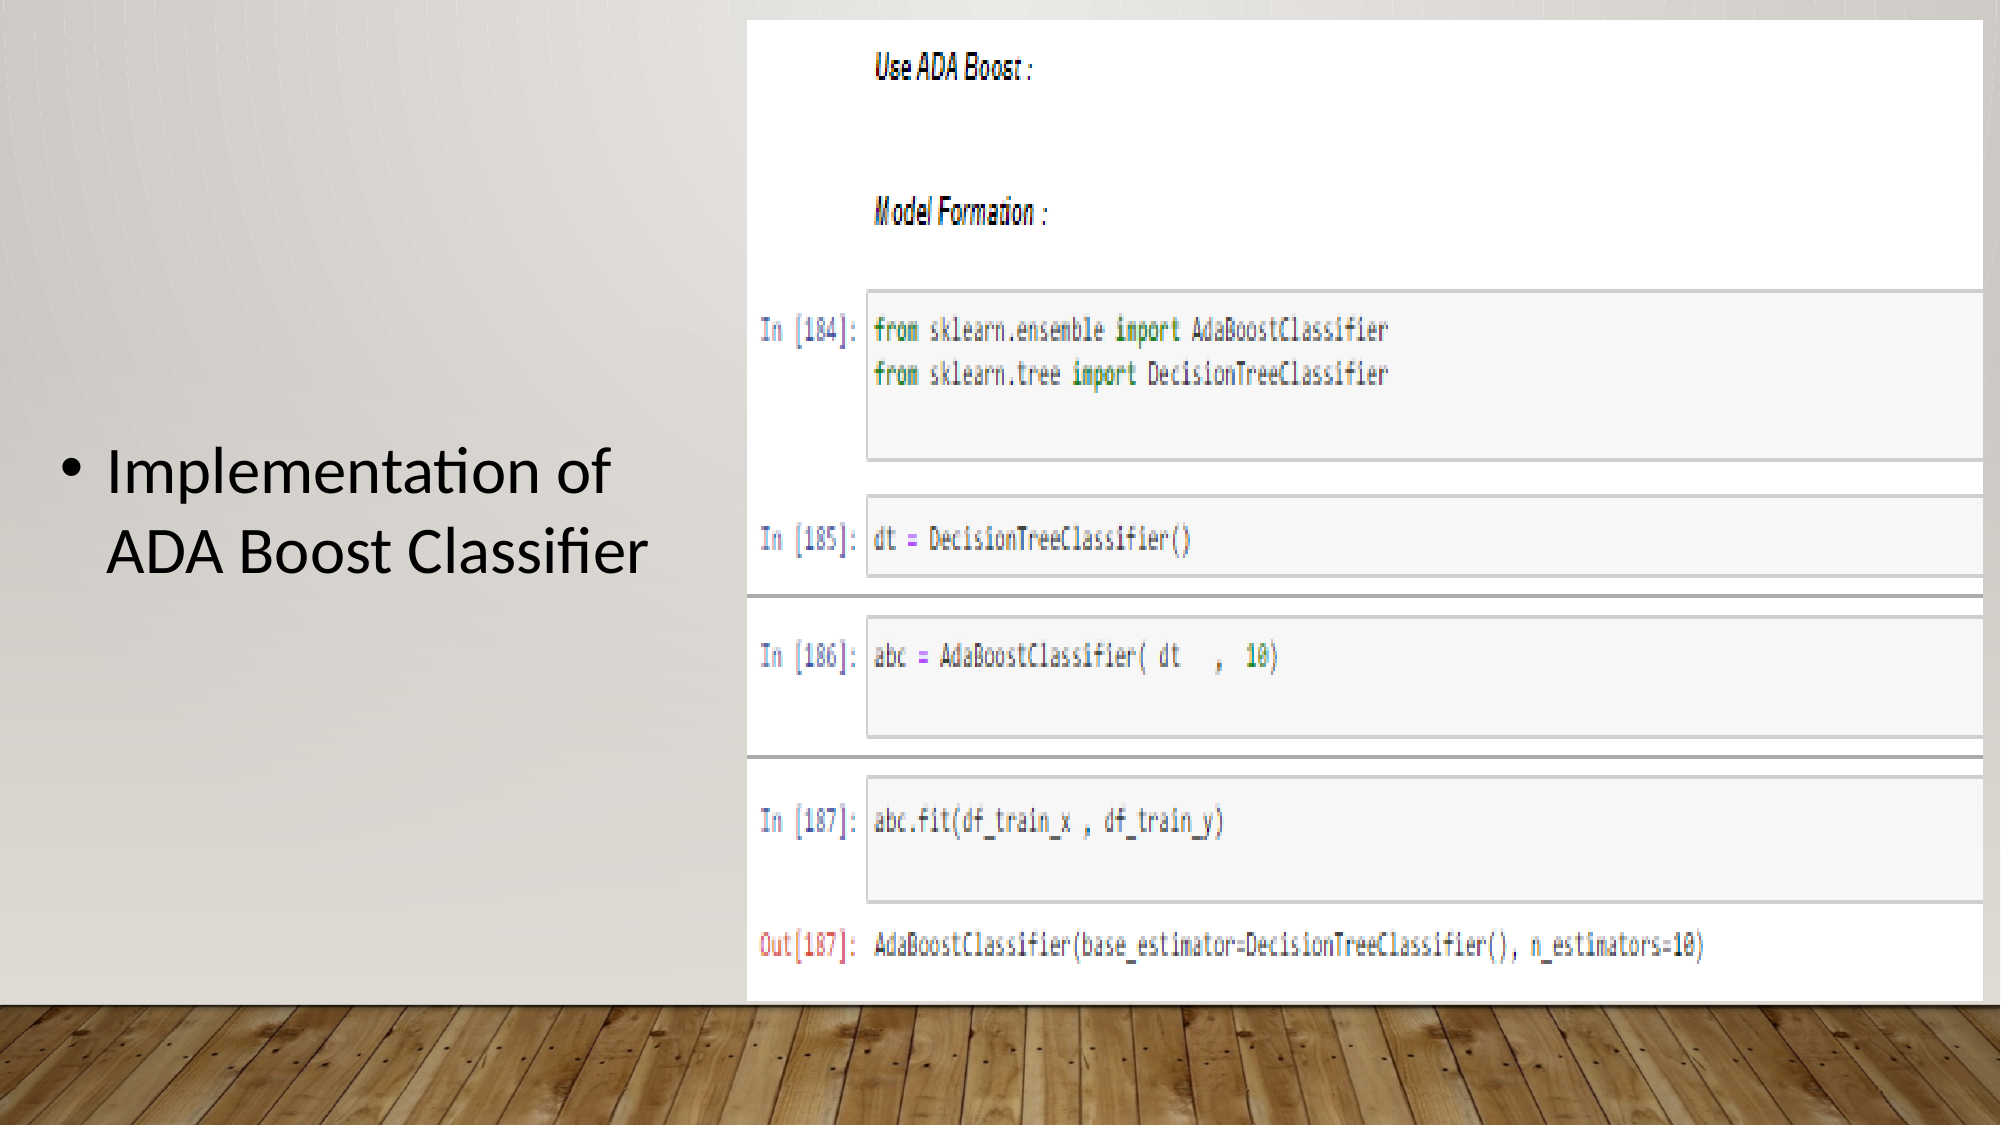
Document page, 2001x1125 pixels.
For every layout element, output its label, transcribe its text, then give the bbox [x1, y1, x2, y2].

text_box Implementation of ADA Boost Classifier [45, 419, 683, 639]
picture [0, 1005, 2000, 1125]
picture [746, 20, 1983, 1001]
